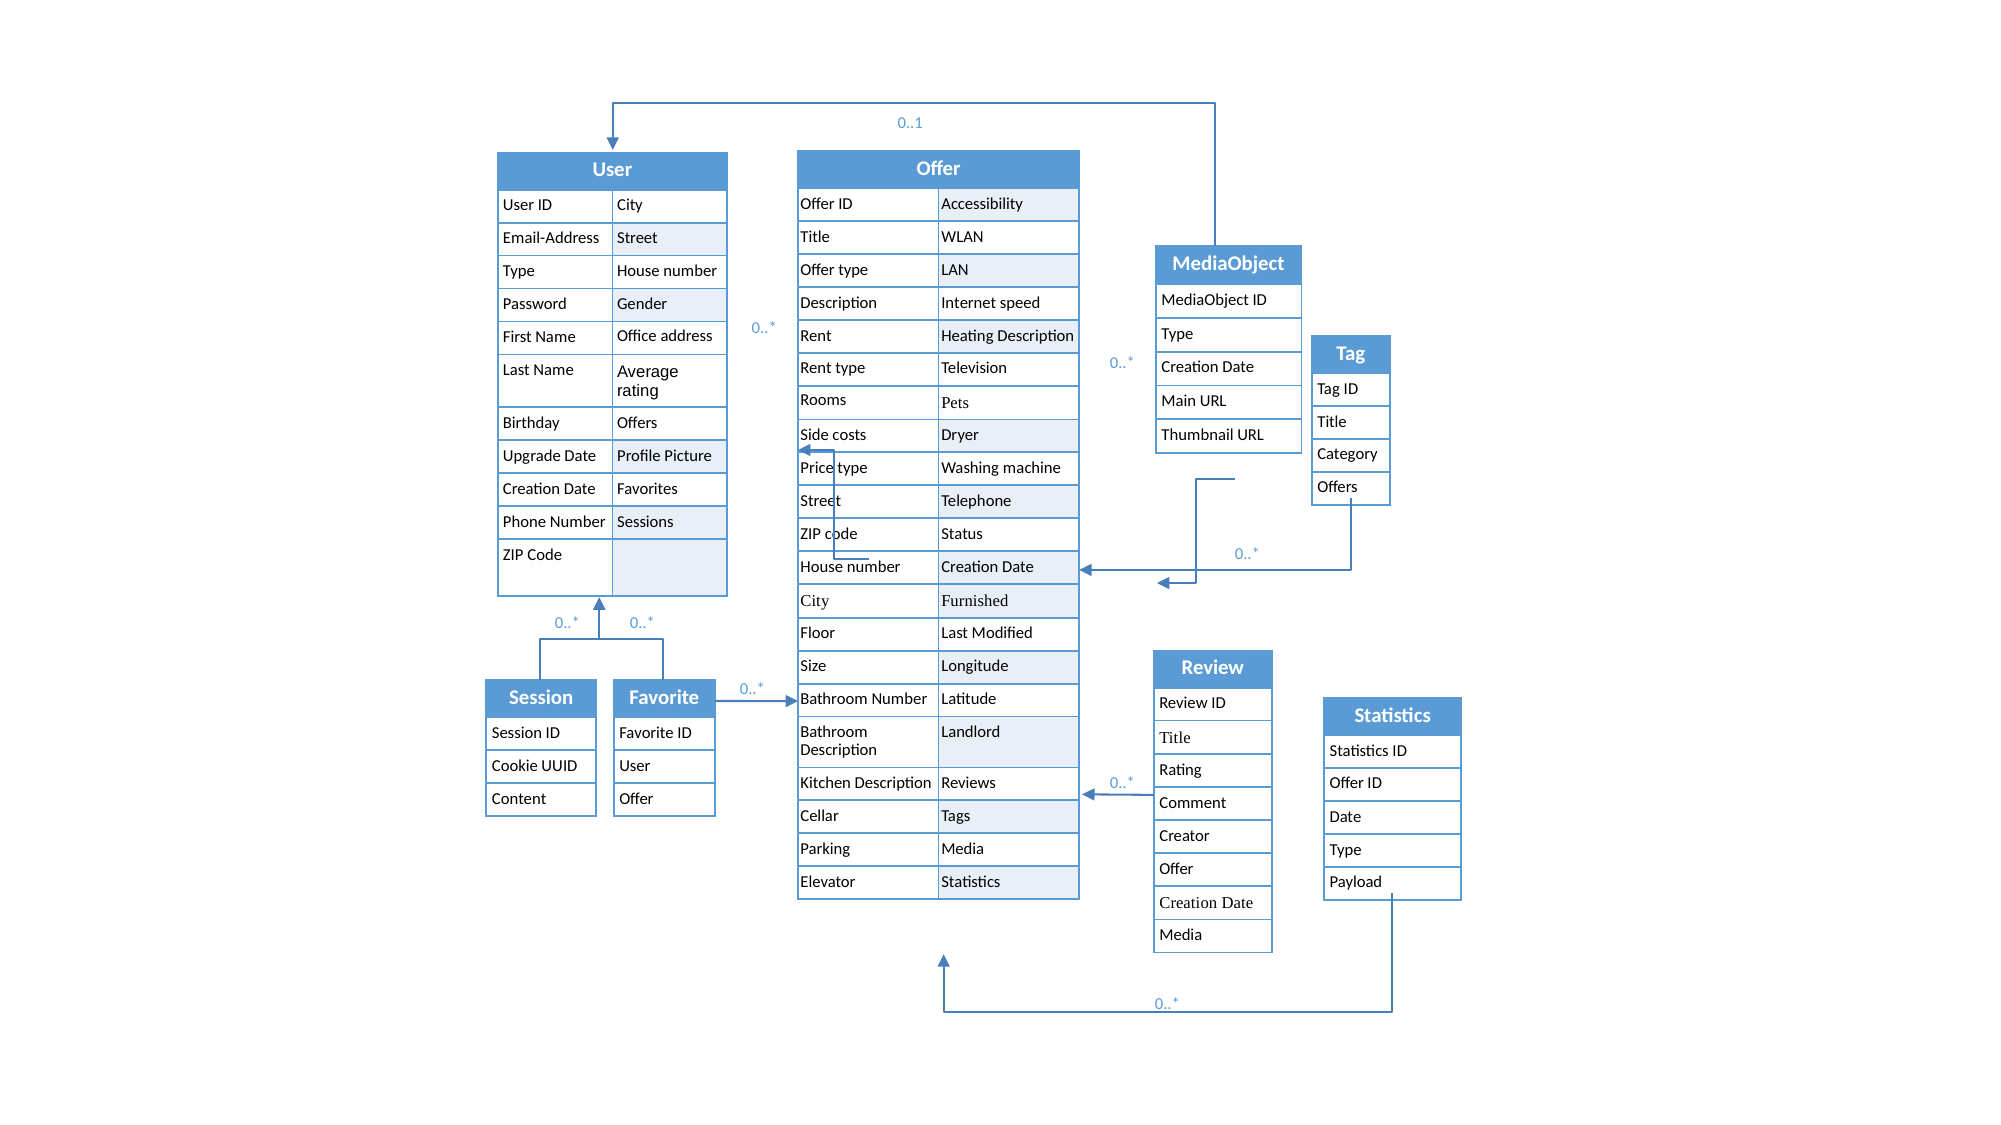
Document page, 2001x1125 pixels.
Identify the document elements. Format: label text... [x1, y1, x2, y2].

table_cell Floor [799, 619, 938, 650]
table_cell Average rating [613, 355, 726, 406]
table_cell Media [1155, 920, 1271, 952]
table_header Statistics [1325, 699, 1460, 734]
table_cell Title [799, 222, 938, 253]
text_box 0..* [1094, 764, 1150, 800]
table_cell Session ID [487, 718, 595, 749]
table_cell Side costs [799, 420, 938, 451]
table_cell City [613, 191, 726, 222]
table_cell Rent [799, 321, 938, 352]
table_cell Email-Address [499, 224, 612, 255]
table_cell User ID [499, 191, 612, 222]
table_cell Street [835, 486, 938, 517]
table_cell Offer [1155, 854, 1271, 885]
table_cell Internet speed [939, 288, 1078, 319]
table_cell House number [799, 552, 938, 583]
text_box [595, 597, 606, 639]
table_cell Washing machine [939, 453, 1078, 484]
table_cell Parking [799, 834, 938, 865]
table_cell Statistics ID [1325, 736, 1460, 767]
table_cell First Name [499, 322, 612, 354]
table_cell WLAN [939, 222, 1078, 253]
table_cell Creation Date [939, 552, 1078, 583]
table_cell Birthday [499, 408, 612, 439]
table_cell Kitchen Description [799, 768, 938, 799]
table_header Tag [1313, 337, 1389, 372]
table_cell City [799, 585, 938, 617]
table_cell Offers [613, 408, 726, 439]
table_header Session [487, 681, 595, 716]
table_cell Category [1313, 440, 1389, 471]
table_cell Media [939, 834, 1078, 865]
table_cell Telephone [939, 486, 1078, 517]
table_cell Rent type [799, 354, 938, 385]
table_cell Tags [939, 801, 1078, 832]
table_cell Review ID [1155, 689, 1271, 720]
table_cell Favorite ID [615, 718, 714, 749]
table_cell Favorites [613, 474, 726, 505]
table_cell Sessions [613, 507, 726, 538]
table_cell MediaObject ID [1157, 285, 1301, 317]
table_cell Accessibility [939, 189, 1078, 220]
text_box 0..* [1139, 985, 1195, 1020]
table_cell Status [939, 519, 1078, 550]
table_cell Price type [835, 453, 938, 484]
text_box 0..* [1094, 344, 1150, 380]
table_cell Description [799, 288, 938, 319]
table_cell Bathroom Number [799, 685, 938, 716]
table_cell Furnished [939, 585, 1078, 617]
table_cell Content [487, 784, 595, 815]
text_box [780, 694, 799, 708]
table_cell Landlord [939, 717, 1078, 767]
text_box [606, 102, 1216, 246]
table_header MediaObject [1157, 247, 1301, 284]
table_cell Comment [1155, 788, 1271, 819]
table_cell Longitude [939, 652, 1078, 683]
table_cell Offer [615, 784, 714, 815]
table_cell Date [1325, 802, 1460, 833]
table_cell Reviews [939, 768, 1078, 799]
table_cell Gender [613, 289, 726, 321]
table_cell Title [1313, 407, 1389, 438]
table_cell Phone Number [499, 507, 612, 538]
table_cell Rooms [799, 387, 938, 419]
table_cell Cellar [799, 801, 938, 832]
table_cell Statistics [939, 867, 1078, 898]
text_box 0..* [725, 670, 780, 705]
table_cell Offers [1313, 473, 1389, 504]
table_cell [613, 540, 726, 595]
text_box 0..* [539, 604, 595, 639]
table_cell Upgrade Date [499, 441, 612, 472]
table_cell Last Name [499, 355, 612, 406]
table_cell Cookie UUID [487, 751, 595, 782]
table_cell Last Modified [939, 619, 1078, 650]
text_box 0..1 [882, 104, 938, 140]
table_cell Heating Description [939, 321, 1078, 352]
table_cell Elevator [799, 867, 938, 898]
table_cell Dryer [939, 420, 1078, 451]
table_cell Thumbnail URL [1157, 420, 1301, 452]
table_cell Latitude [939, 685, 1078, 716]
table_cell Offer ID [799, 189, 938, 220]
table_cell Type [499, 256, 612, 288]
table_cell Password [499, 289, 612, 321]
table_cell ZIP code [835, 519, 938, 550]
table_cell Creator [1155, 821, 1271, 852]
table_cell Television [939, 354, 1078, 385]
table_cell Creation Date [1155, 887, 1271, 919]
text_box [1156, 571, 1197, 590]
table_cell Title [1155, 721, 1271, 753]
table_cell Offer ID [1325, 769, 1460, 800]
text_box 0..* [736, 309, 792, 345]
table_cell Pets [939, 387, 1078, 419]
table_cell Street [613, 224, 726, 255]
table_cell Creation Date [1157, 353, 1301, 385]
text_box 0..* [614, 604, 670, 640]
table_cell Main URL [1157, 386, 1301, 418]
text_box [1079, 498, 1352, 577]
table_cell Payload [1325, 868, 1460, 899]
table_cell Price type [799, 453, 833, 484]
table_cell LAN [939, 255, 1078, 286]
text_box 0..* [1220, 535, 1275, 570]
table_cell Street [799, 486, 833, 517]
table_cell Bathroom Description [799, 717, 938, 767]
table_cell Type [1157, 319, 1301, 351]
table_cell Tag ID [1313, 374, 1389, 405]
text_box [1082, 788, 1095, 801]
table_header Favorite [615, 681, 714, 716]
table_cell Type [1325, 835, 1460, 866]
table_cell Rating [1155, 755, 1271, 786]
table_cell ZIP Code [499, 540, 612, 595]
table_cell Office address [613, 322, 726, 354]
text_box [937, 954, 1139, 1013]
table_cell House number [613, 256, 726, 288]
table_header Review [1155, 651, 1271, 687]
table_cell Profile Picture [613, 441, 726, 472]
table_cell Size [799, 652, 938, 683]
text_box [798, 443, 870, 560]
table_cell Creation Date [499, 474, 612, 505]
table_cell Offer type [799, 255, 938, 286]
table_header Offer [799, 152, 1078, 187]
table_header User [499, 153, 726, 189]
table_cell ZIP code [799, 519, 833, 550]
table_cell User [615, 751, 714, 782]
